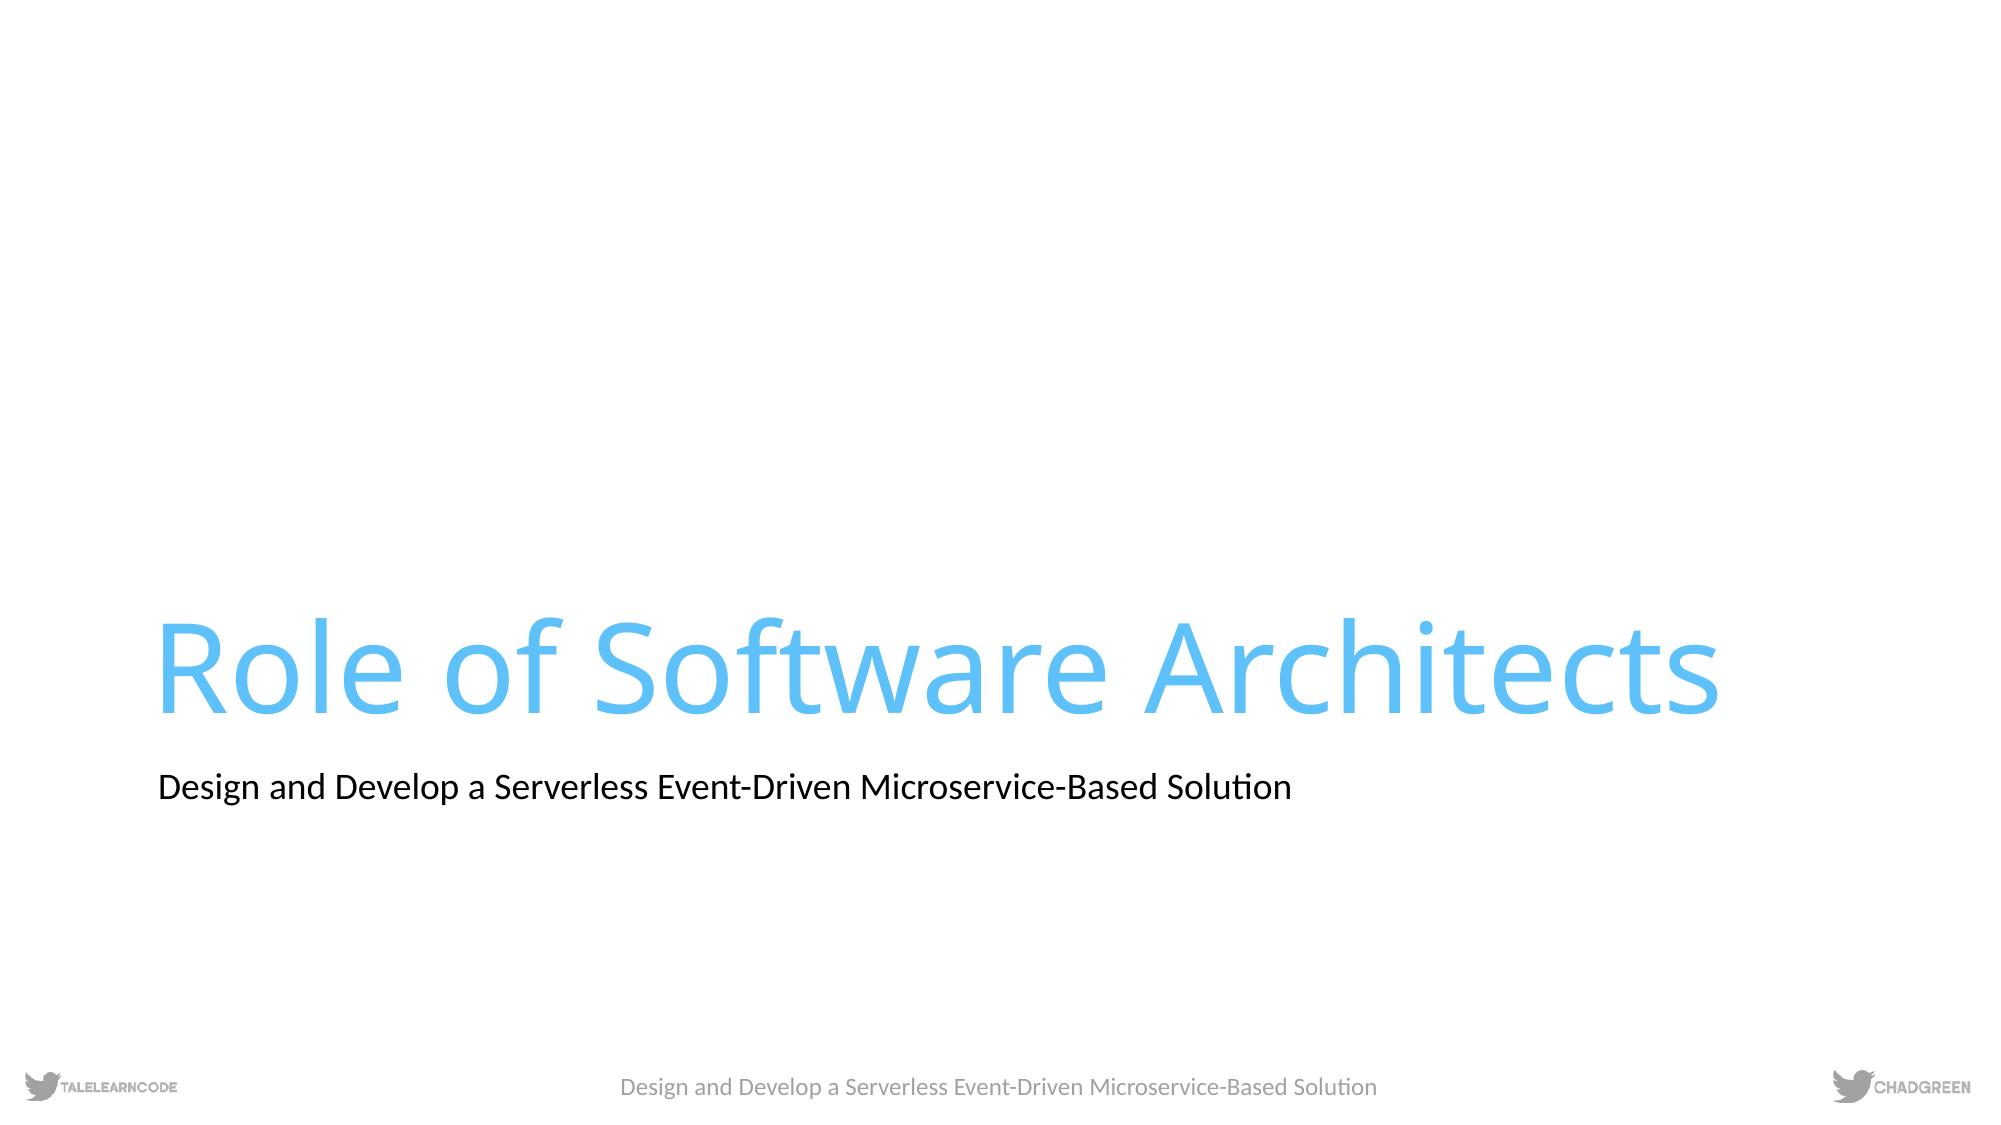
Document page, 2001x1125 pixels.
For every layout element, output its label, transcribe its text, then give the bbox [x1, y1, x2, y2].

title Role of Software Architects [136, 280, 1862, 749]
